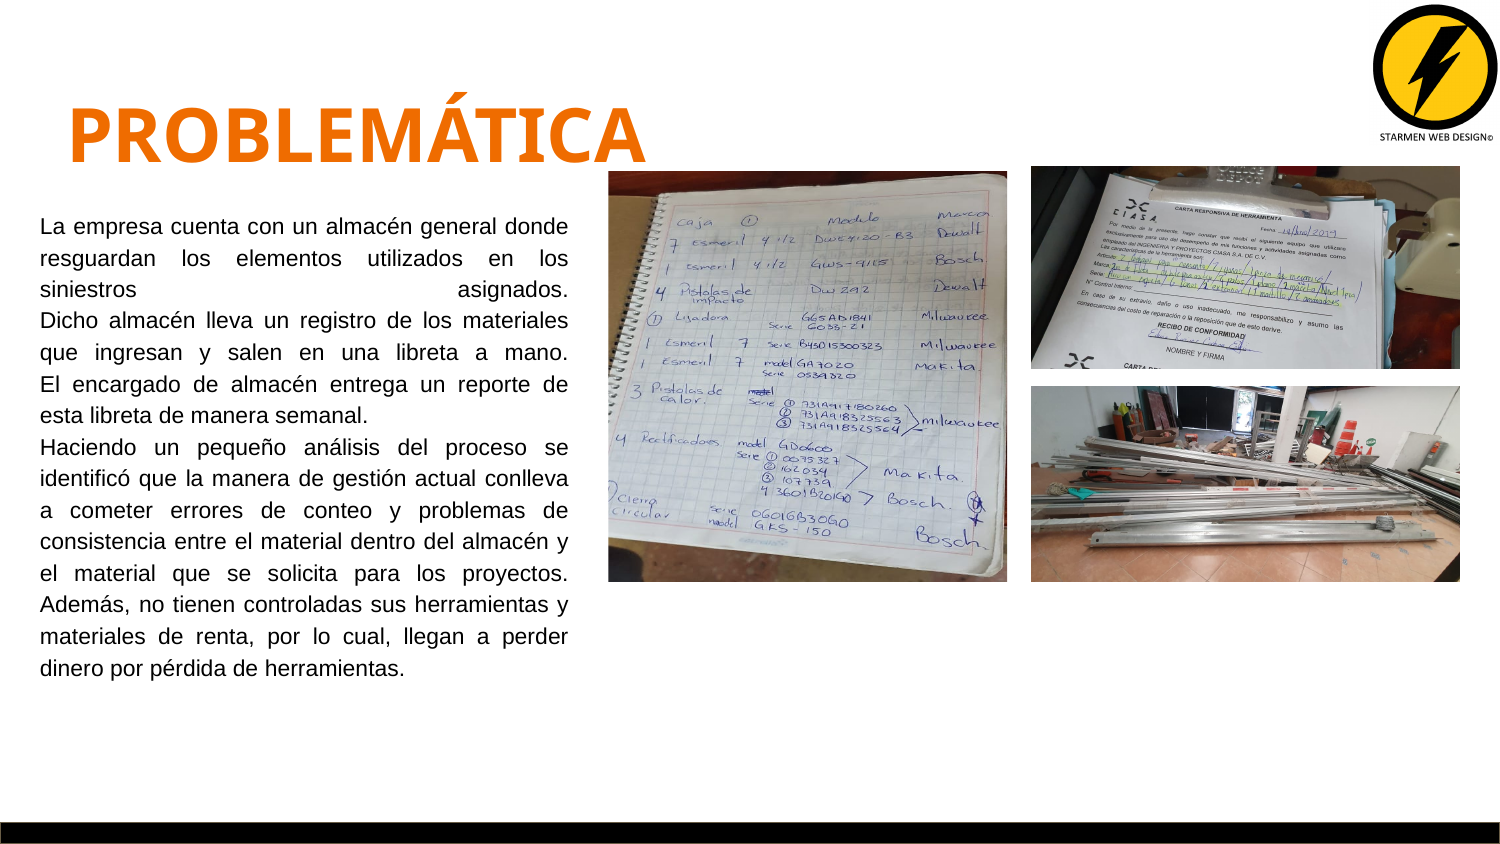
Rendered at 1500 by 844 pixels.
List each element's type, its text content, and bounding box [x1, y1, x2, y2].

text_box [287, 554, 336, 603]
text_box [0, 822, 208, 844]
picture [1031, 165, 1460, 369]
list La empresa cuenta con un almacén general donde resguardan los elementos utilizados en los siniestros asignados. Dicho almacén lleva un registro de los materiales que ingresan y salen en una libreta a mano. El encargado de almacén entrega un reporte de esta libreta de manera semanal. Haciendo un pequeño análisis del proceso se identificó que la manera de gestión actual conlleva a cometer errores de conteo y problemas de consistencia entre el material dentro del almacén y el material que se solicita para los proyectos. Además, no tienen controladas sus herramientas y materiales de renta, por lo cual, llegan a perder dinero por pérdida de herramientas. [24, 192, 584, 735]
picture [1369, 0, 1500, 146]
text_box [208, 413, 312, 844]
picture [1031, 386, 1460, 582]
picture [608, 171, 1008, 582]
text_box [312, 822, 1500, 844]
title PROBLEMÁTICA [51, 72, 1449, 189]
